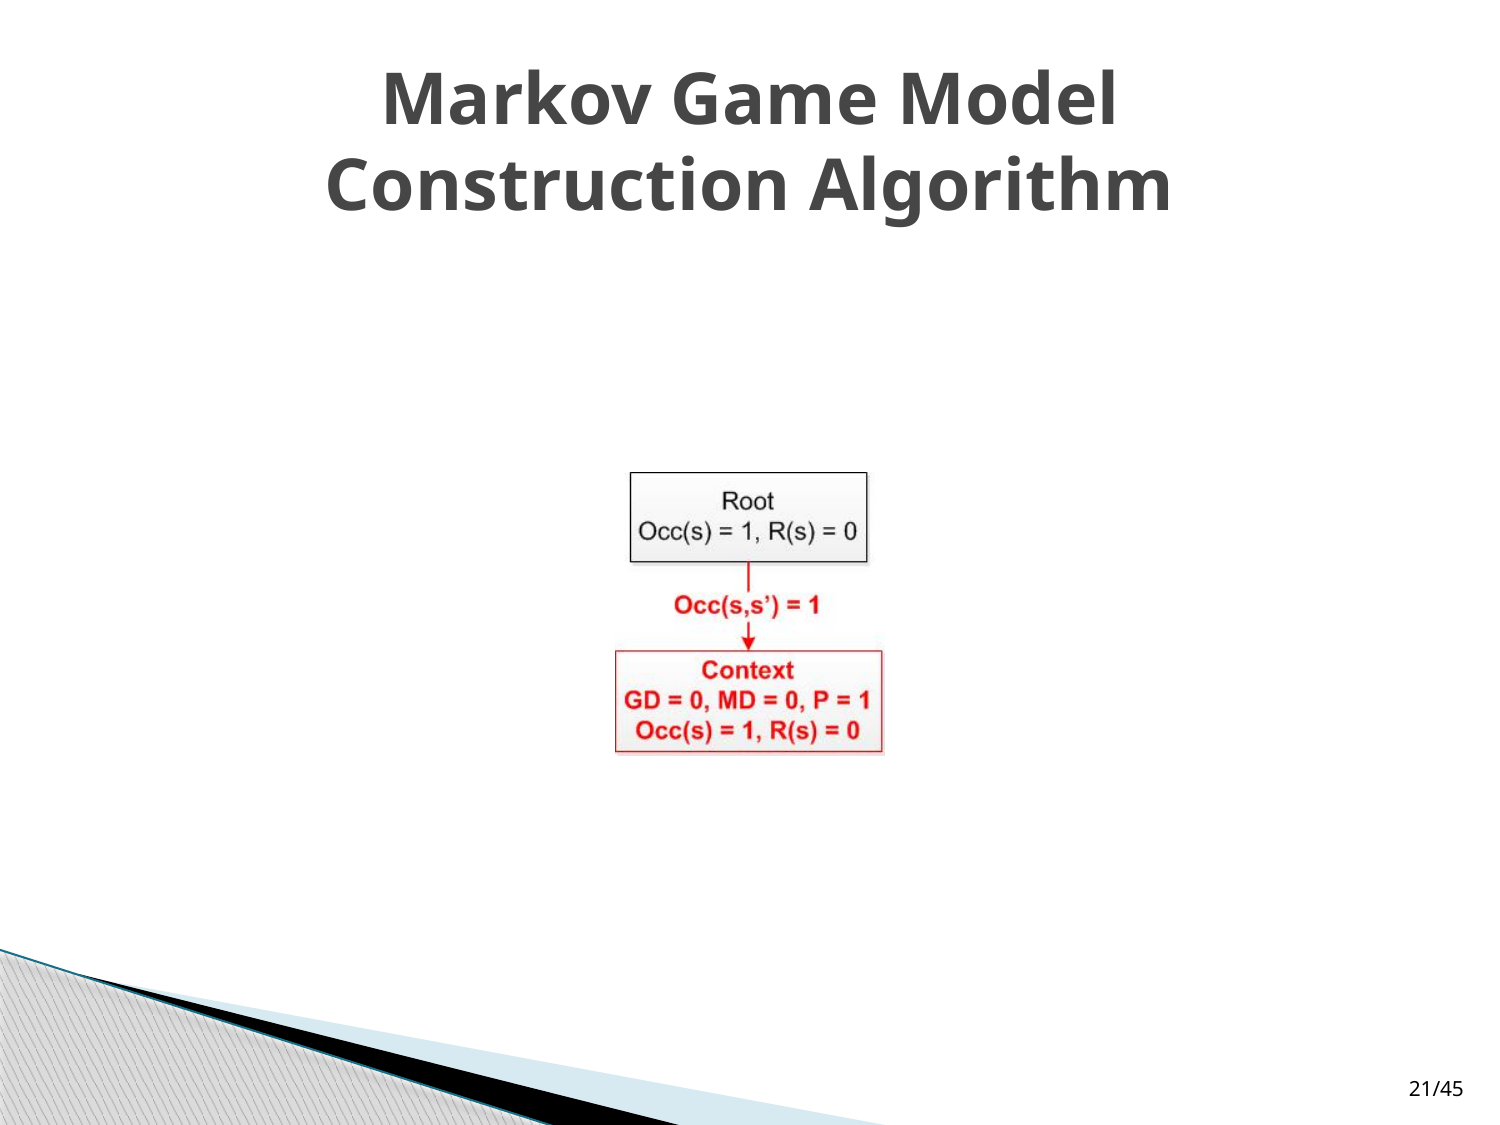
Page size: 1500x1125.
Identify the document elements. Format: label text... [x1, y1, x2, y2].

slide_number 21/45 [1376, 1051, 1479, 1112]
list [614, 472, 886, 756]
title Markov Game Model Construction Algorithm [75, 45, 1425, 233]
